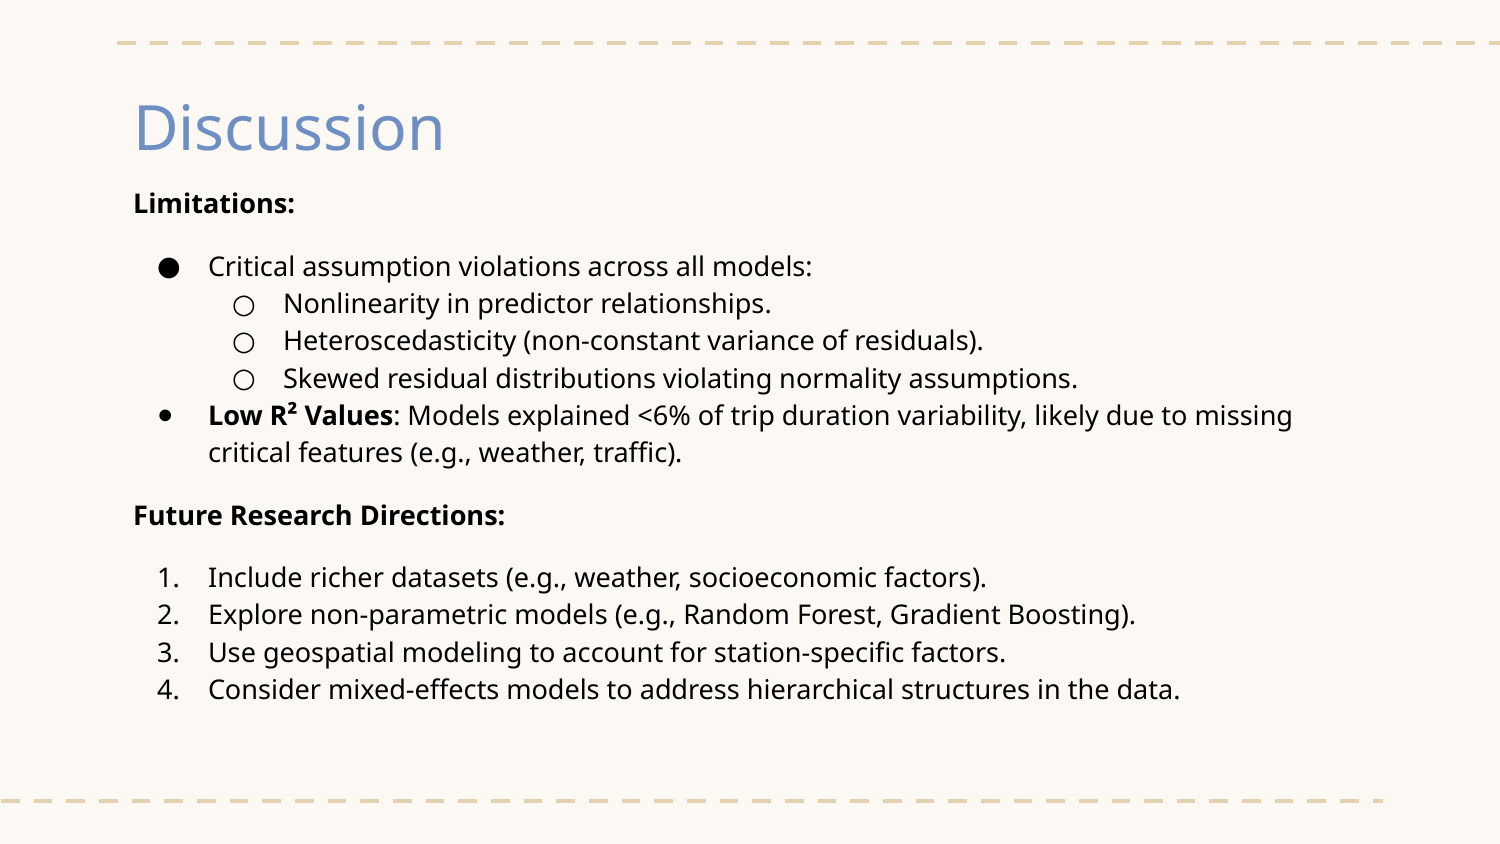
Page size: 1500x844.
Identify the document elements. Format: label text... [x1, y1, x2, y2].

list Limitations: Critical assumption violations across all models: Nonlinearity in predictor relationships. Heteroscedasticity (non-constant variance of residuals). Skewed residual distributions violating normality assumptions. Low R² Values: Models explained <6% of trip duration variability, likely due to missing critical features (e.g., weather, traffic). Future Research Directions: Include richer datasets (e.g., weather, socioeconomic factors). Explore non-parametric models (e.g., Random Forest, Gradient Boosting). Use geospatial modeling to account for station-specific factors. Consider mixed-effects models to address hierarchical structures in the data. [118, 166, 1382, 748]
title Discussion [118, 72, 1382, 166]
